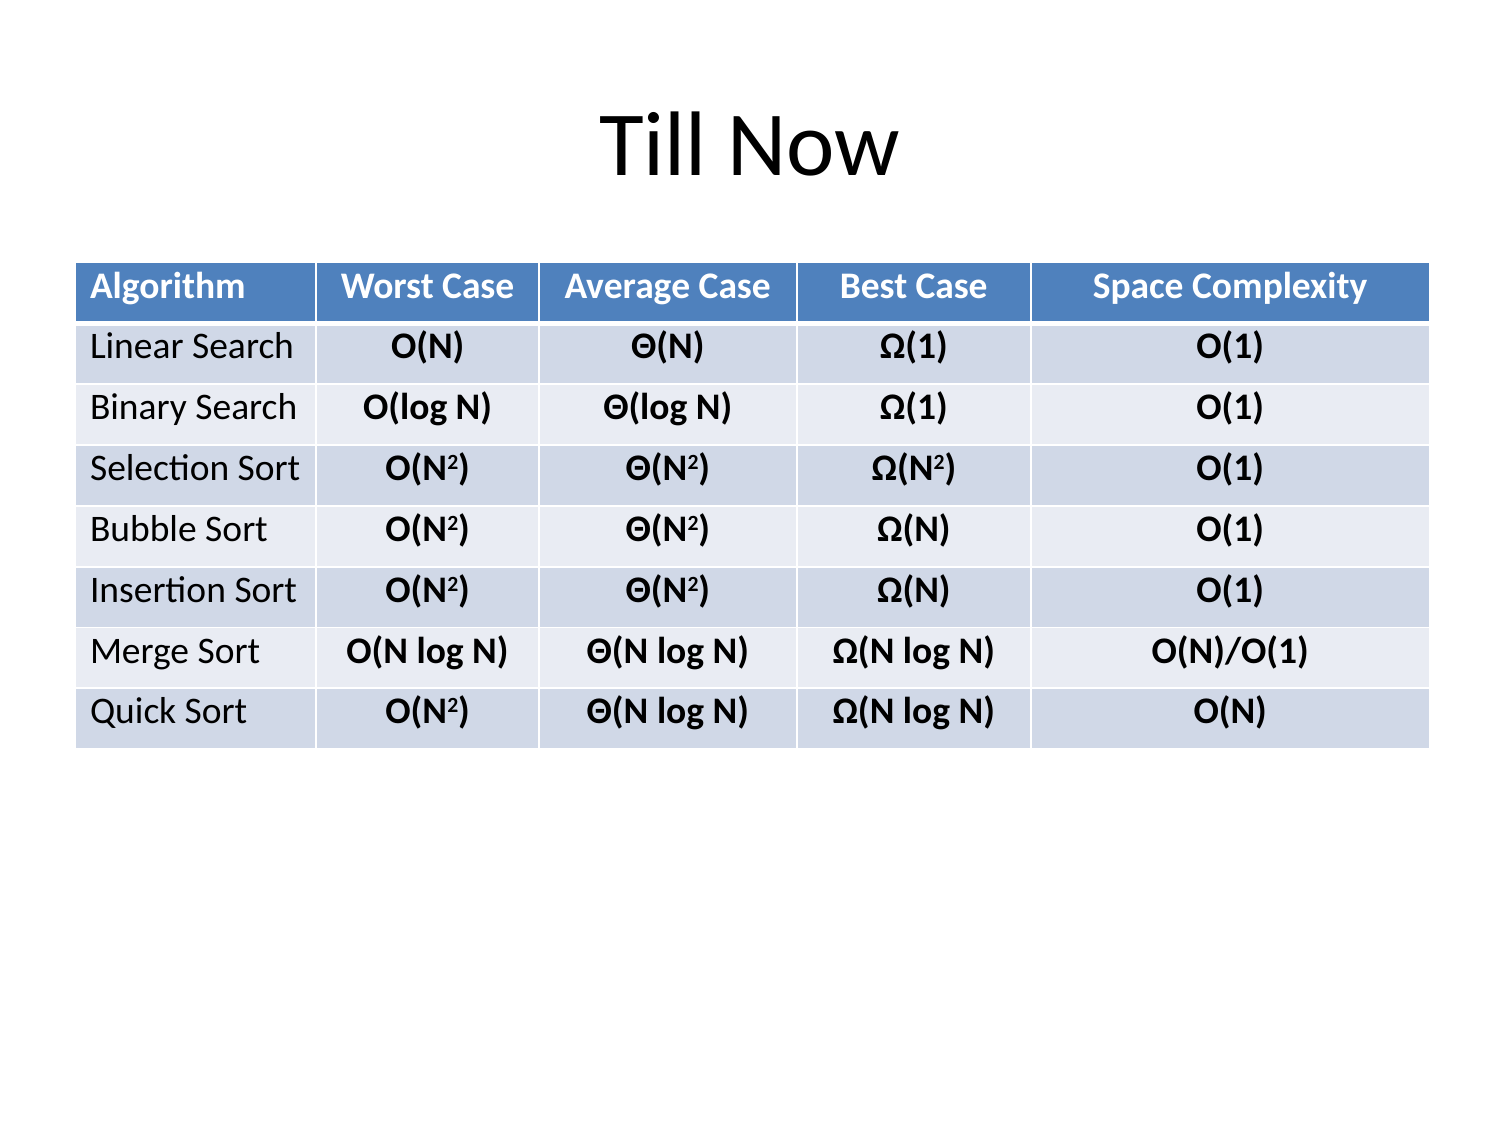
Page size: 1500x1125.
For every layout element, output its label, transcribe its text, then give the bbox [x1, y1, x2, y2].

table_cell Ω(N) [798, 568, 1030, 627]
table_cell Θ(N2) [540, 446, 796, 505]
table_cell Ω(N log N) [798, 689, 1030, 748]
table_cell Ω(N log N) [798, 628, 1030, 687]
table_cell Bubble Sort [76, 507, 315, 566]
table_cell O(N) [317, 326, 538, 383]
table_cell O(N log N) [317, 628, 538, 687]
table_header Best Case [798, 263, 1030, 321]
table_cell Quick Sort [76, 689, 315, 748]
table_cell O(1) [1032, 385, 1429, 444]
table_header Average Case [540, 263, 796, 321]
table_header Worst Case [317, 263, 538, 321]
table_cell Binary Search [76, 385, 315, 444]
table_cell Θ(log N) [540, 385, 796, 444]
table_cell Θ(N2) [540, 568, 796, 627]
table_cell O(N2) [317, 568, 538, 627]
title Till Now [75, 45, 1425, 233]
table_cell O(1) [1032, 507, 1429, 566]
table_cell Insertion Sort [76, 568, 315, 627]
table_cell Θ(N2) [540, 507, 796, 566]
table_cell Ω(N2) [798, 446, 1030, 505]
table_cell Θ(N log N) [540, 628, 796, 687]
table_cell O(N)/O(1) [1032, 628, 1429, 687]
table_cell O(1) [1032, 326, 1429, 383]
table_cell Ω(1) [798, 326, 1030, 383]
table_cell O(N2) [317, 446, 538, 505]
table_cell O(N2) [317, 689, 538, 748]
table_cell O(1) [1032, 446, 1429, 505]
table_cell Selection Sort [76, 446, 315, 505]
table_cell O(N) [1032, 689, 1429, 748]
table_cell O(N2) [317, 507, 538, 566]
table_cell Ω(1) [798, 385, 1030, 444]
table_header Algorithm [76, 263, 315, 321]
table_cell O(log N) [317, 385, 538, 444]
table_cell Ω(N) [798, 507, 1030, 566]
table_header Space Complexity [1032, 263, 1429, 321]
table_cell O(1) [1032, 568, 1429, 627]
table_cell Merge Sort [76, 628, 315, 687]
table_cell Linear Search [76, 326, 315, 383]
table_cell Θ(N) [540, 326, 796, 383]
table_cell Θ(N log N) [540, 689, 796, 748]
